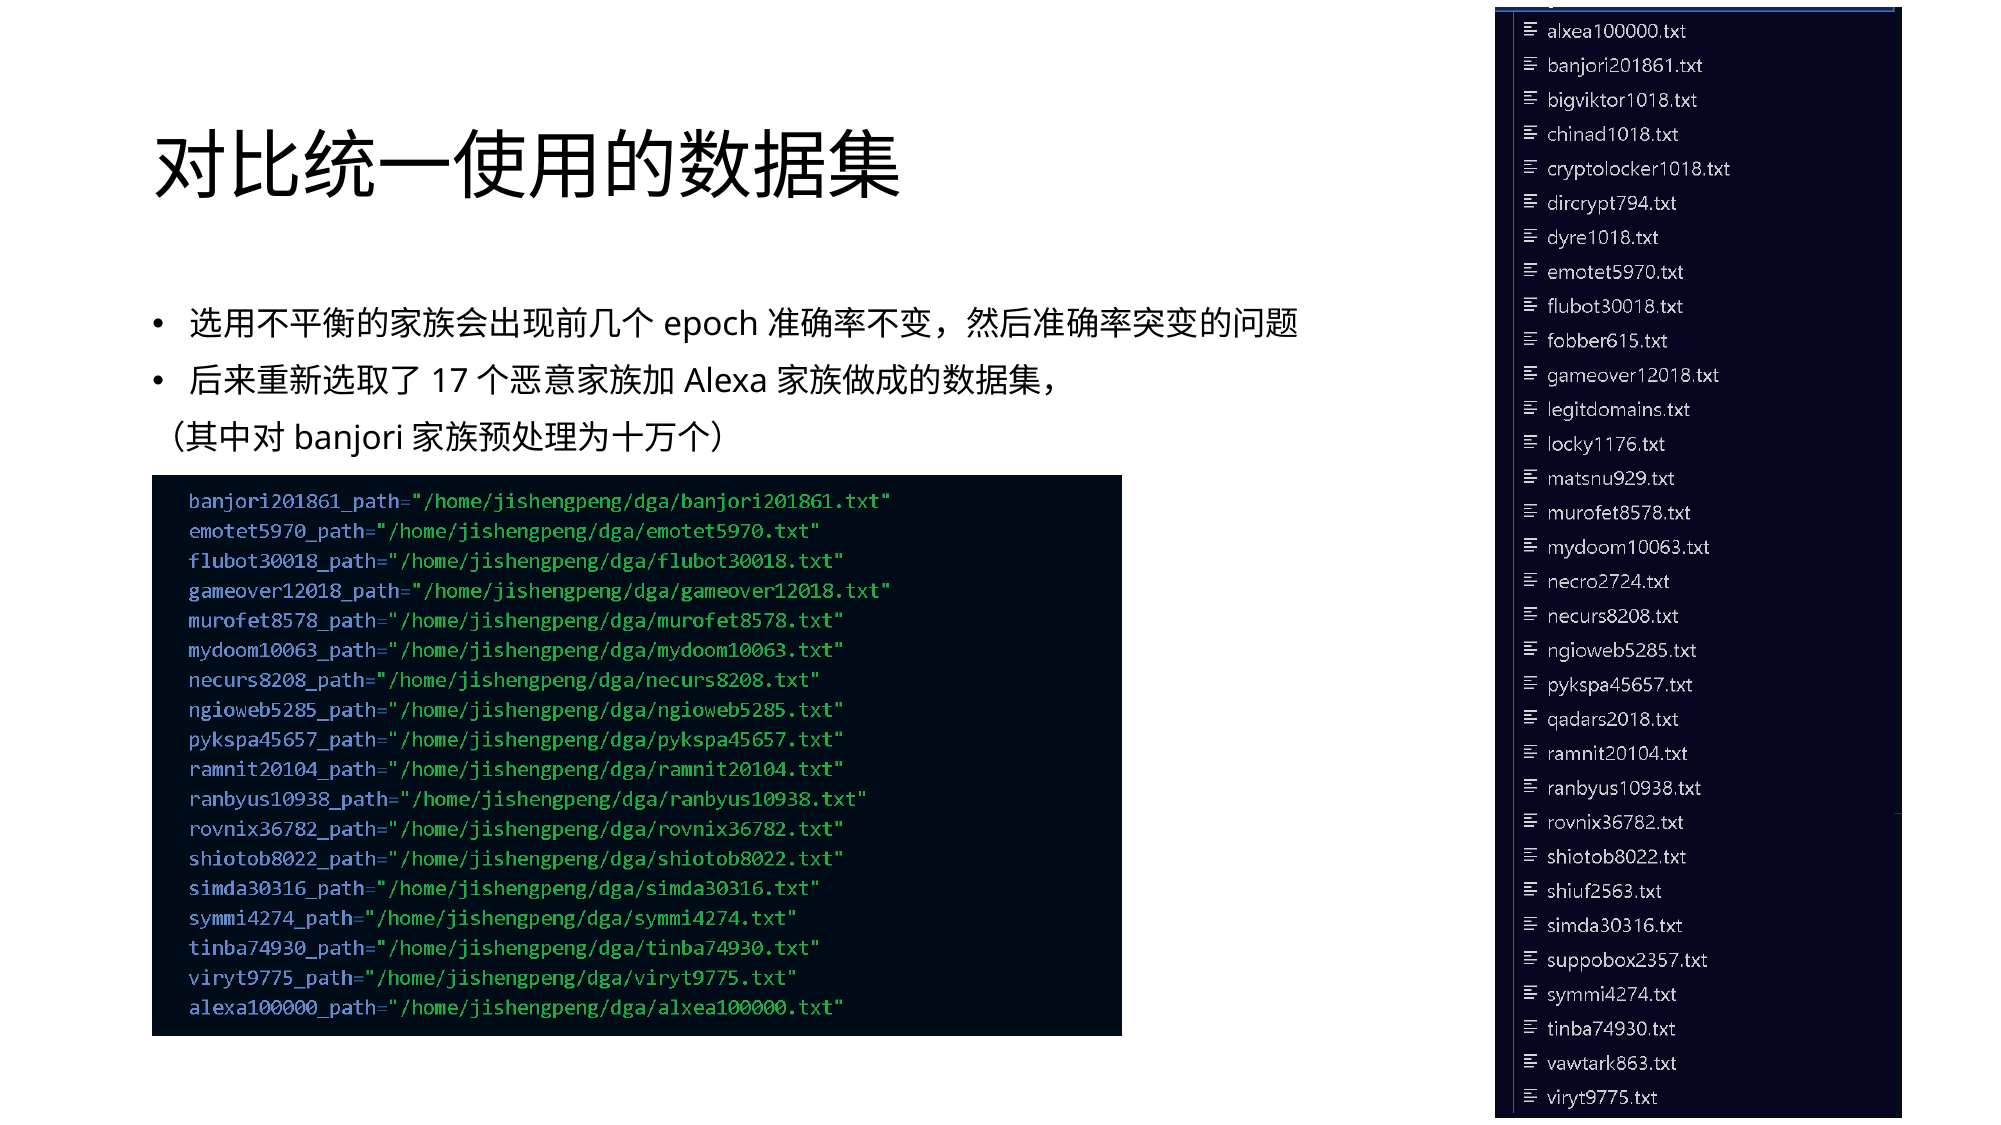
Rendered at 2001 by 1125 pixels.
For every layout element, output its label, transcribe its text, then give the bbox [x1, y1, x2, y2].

title 对比统一使用的数据集 [137, 59, 1495, 278]
list 选用不平衡的家族会出现前几个epoch准确率不变，然后准确率突变的问题 后来重新选取了17个恶意家族加Alexa家族做成的数据集， （其中对banjori家族预处理为十万个） [137, 299, 1495, 1014]
picture [1495, 7, 1902, 1118]
picture [152, 475, 1122, 1036]
